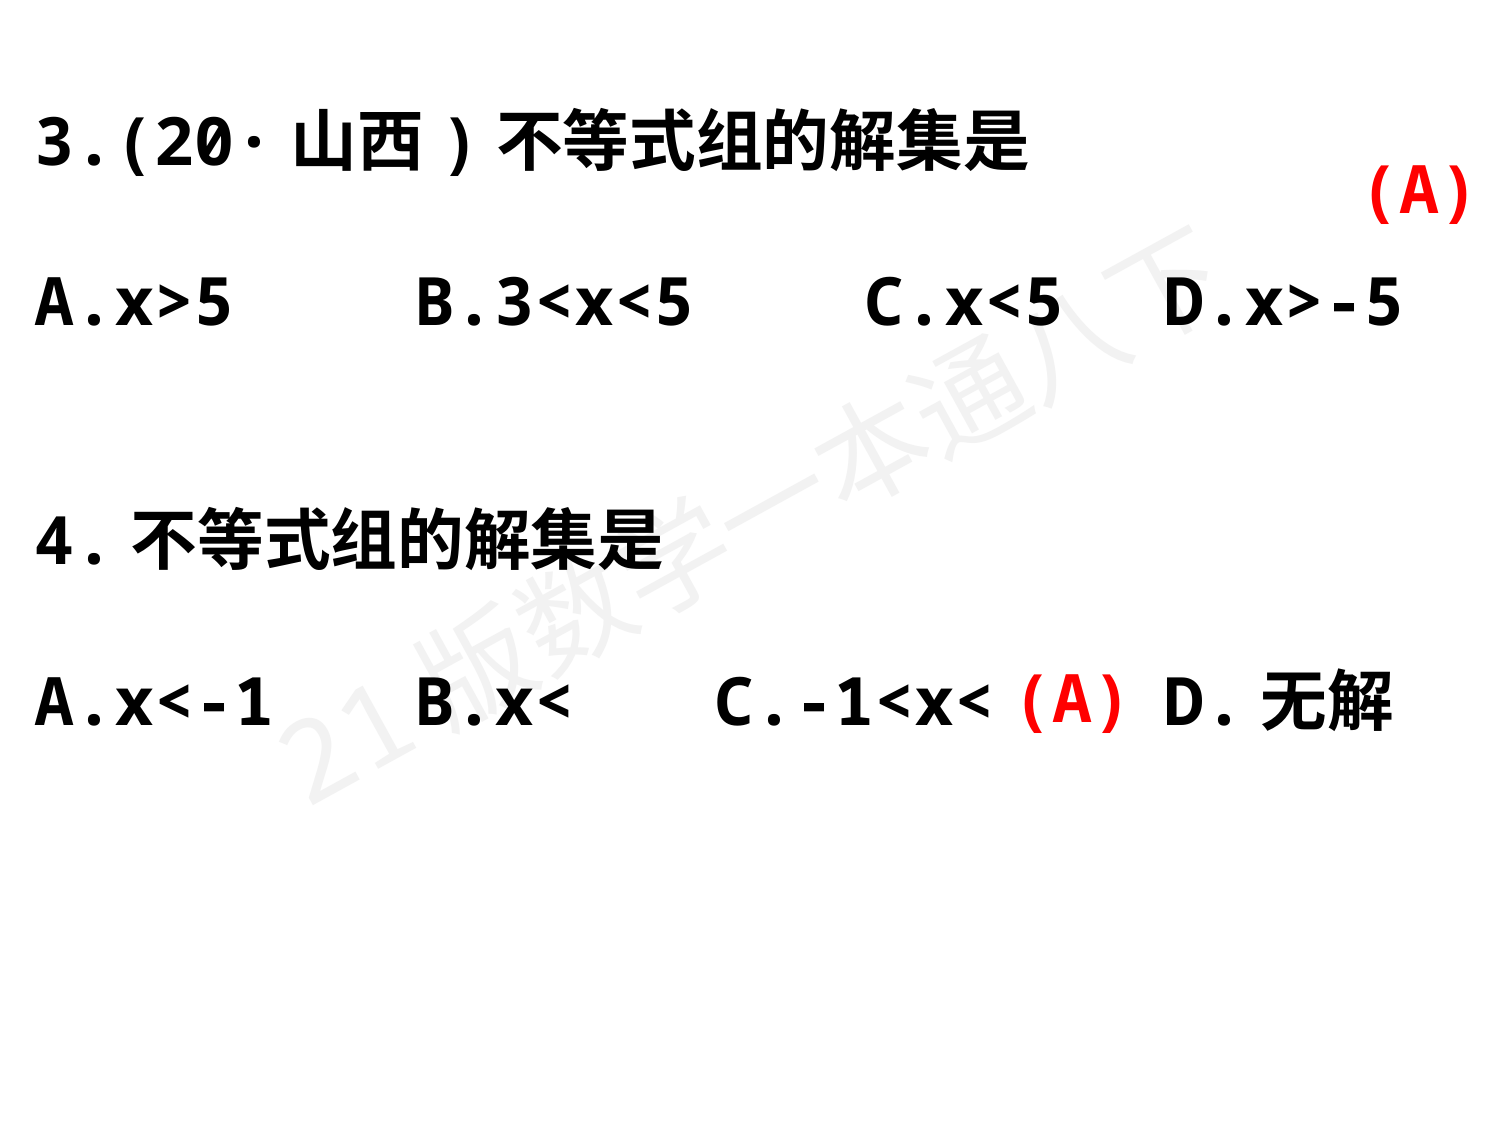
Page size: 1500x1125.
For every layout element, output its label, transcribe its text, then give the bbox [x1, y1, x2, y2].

text_box (A) [998, 648, 1500, 744]
text_box (A) [1344, 139, 1500, 235]
